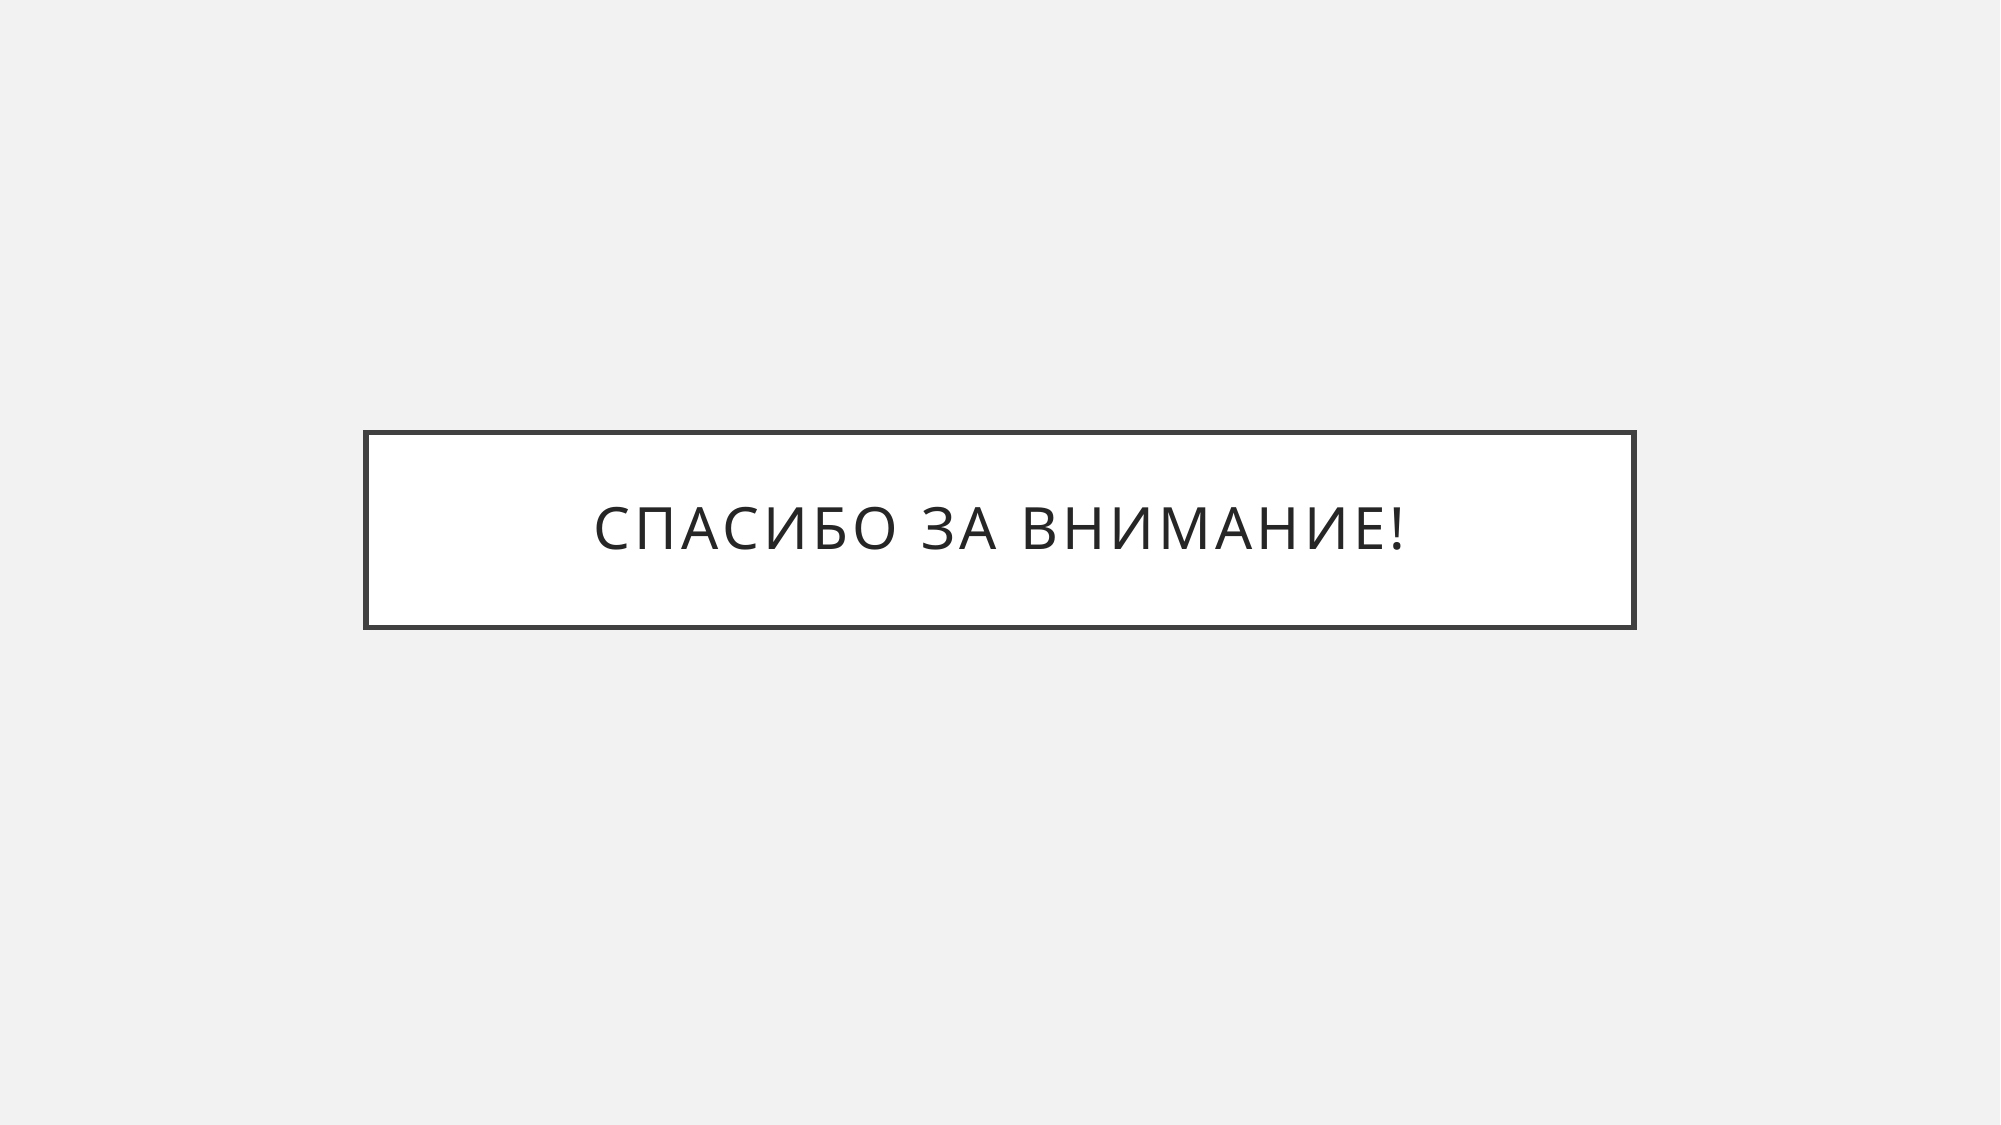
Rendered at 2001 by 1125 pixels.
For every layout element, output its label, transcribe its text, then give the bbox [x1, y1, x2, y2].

title Спасибо за внимание! [363, 430, 1637, 630]
